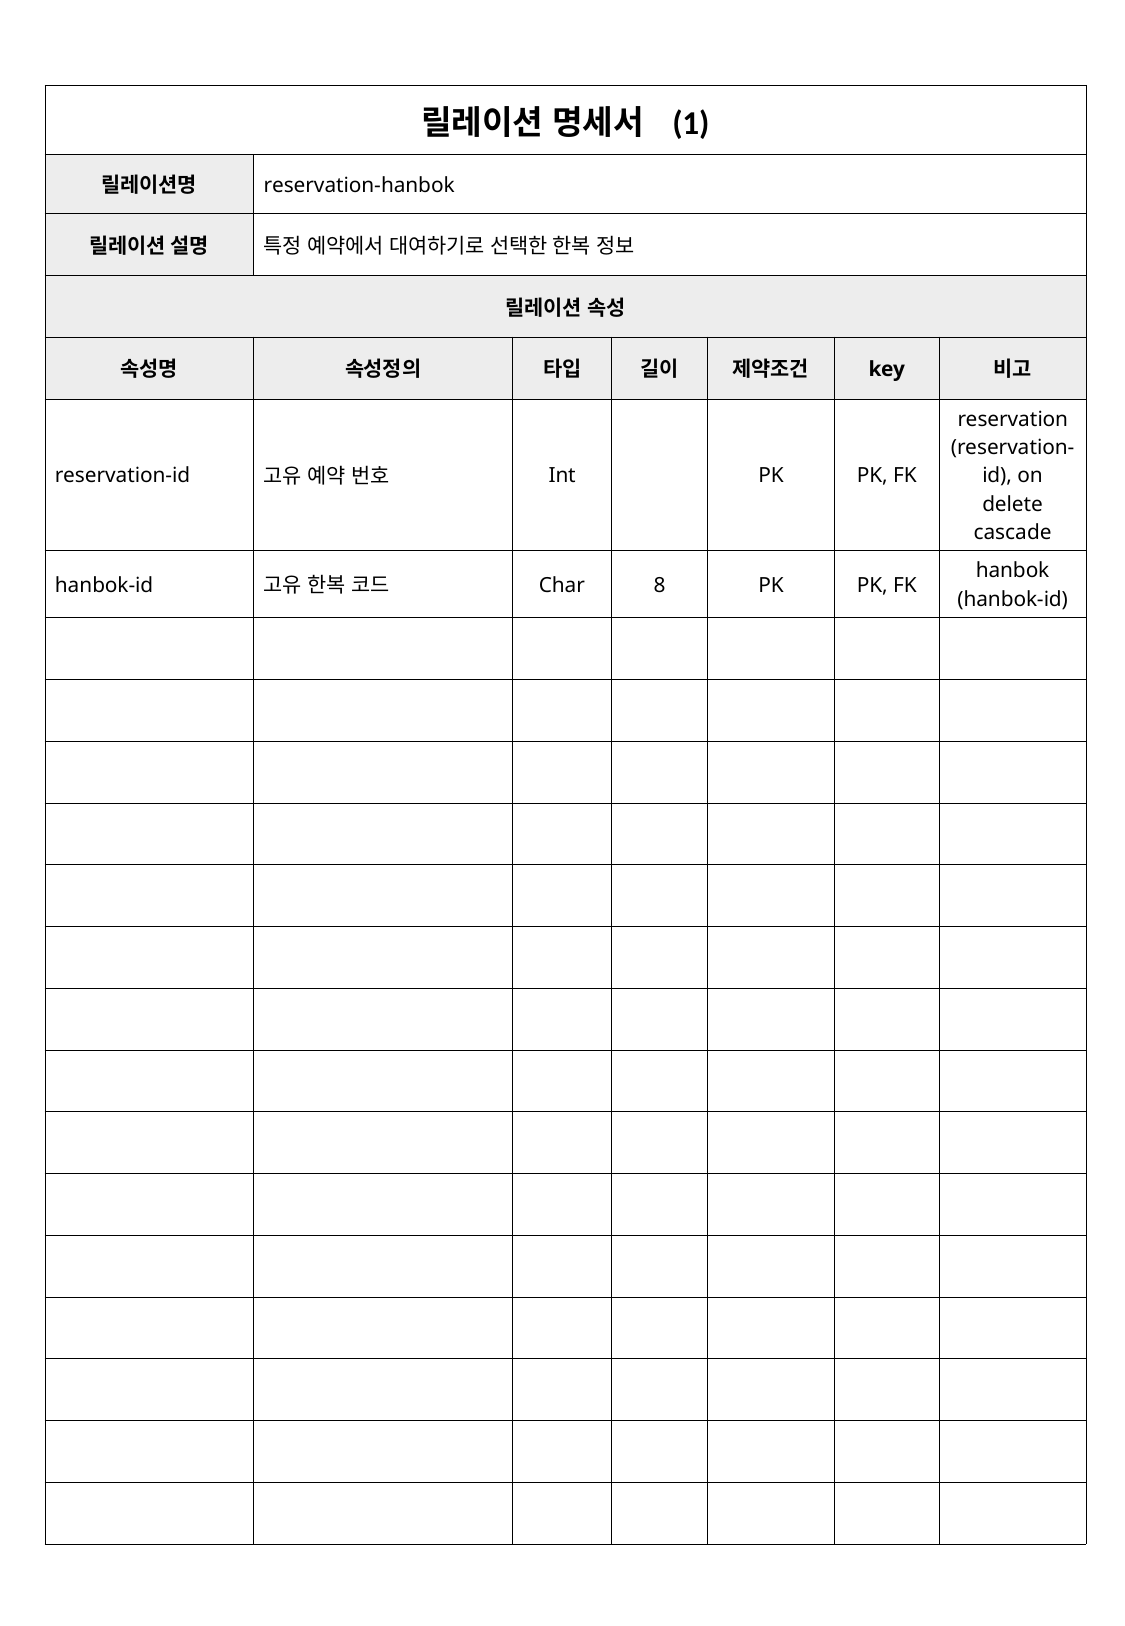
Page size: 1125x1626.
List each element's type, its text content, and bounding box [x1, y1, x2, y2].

table_cell [254, 1236, 512, 1297]
table_cell 고유 예약 번호 [254, 400, 512, 550]
table_cell [513, 680, 611, 741]
table_cell [940, 1051, 1086, 1111]
table_cell [708, 1236, 834, 1297]
table_cell [254, 927, 512, 988]
table_cell [254, 680, 512, 741]
table_cell [940, 1112, 1086, 1173]
table_cell hanbok-id [46, 551, 253, 617]
table_cell [940, 927, 1086, 988]
table_cell [46, 865, 253, 926]
table_cell [835, 1112, 939, 1173]
table_cell [708, 927, 834, 988]
table_cell [46, 1359, 253, 1420]
table_cell [835, 1174, 939, 1235]
table_cell [940, 1174, 1086, 1235]
table_cell 속성명 [46, 338, 253, 399]
table_cell [708, 1174, 834, 1235]
table_cell [940, 804, 1086, 864]
table_cell [513, 1236, 611, 1297]
table_cell [513, 618, 611, 679]
table_cell [46, 1112, 253, 1173]
table_cell [708, 618, 834, 679]
table_cell [940, 989, 1086, 1050]
table_cell [612, 989, 707, 1050]
table_cell [612, 927, 707, 988]
table_cell [254, 989, 512, 1050]
table_cell [835, 618, 939, 679]
table_cell [612, 742, 707, 803]
table_cell [254, 1359, 512, 1420]
table_cell [254, 804, 512, 864]
table_cell [46, 1298, 253, 1358]
table_cell hanbok (hanbok-id) [940, 551, 1086, 617]
table_cell [46, 1236, 253, 1297]
table_cell [612, 865, 707, 926]
table_cell [708, 804, 834, 864]
table_cell [513, 865, 611, 926]
table_cell [46, 804, 253, 864]
table_cell PK, FK [835, 400, 939, 550]
table_cell [612, 400, 707, 550]
table_cell [513, 1051, 611, 1111]
table_cell [254, 1051, 512, 1111]
table_cell [612, 1483, 707, 1544]
table_cell Int [513, 400, 611, 550]
table_cell PK [708, 400, 834, 550]
table_cell [835, 865, 939, 926]
table_cell [708, 1051, 834, 1111]
table_cell [708, 1483, 834, 1544]
table_cell [940, 680, 1086, 741]
table_cell [835, 927, 939, 988]
table_cell PK [708, 551, 834, 617]
table_cell [708, 1359, 834, 1420]
table_cell [46, 927, 253, 988]
table_cell [612, 1421, 707, 1482]
table_cell 고유 한복 코드 [254, 551, 512, 617]
table_cell 릴레이션명 [46, 155, 253, 213]
table_cell reservation (reservation-id), on delete cascade [940, 400, 1086, 550]
table_cell key [835, 338, 939, 399]
table_cell [254, 1483, 512, 1544]
table_cell [254, 742, 512, 803]
table_header 릴레이션 명세서 (1) [46, 86, 1086, 154]
table_cell 릴레이션 속성 [46, 276, 1086, 337]
table_cell [513, 1298, 611, 1358]
table_cell [940, 1236, 1086, 1297]
table_cell [513, 927, 611, 988]
table_cell PK, FK [835, 551, 939, 617]
table_cell [835, 989, 939, 1050]
table_cell [708, 989, 834, 1050]
table_cell [835, 1359, 939, 1420]
table_cell [835, 1421, 939, 1482]
table_cell [46, 1483, 253, 1544]
table_cell [254, 865, 512, 926]
table_cell 제약조건 [708, 338, 834, 399]
table_cell [835, 804, 939, 864]
table_cell [612, 618, 707, 679]
table_cell [513, 1174, 611, 1235]
table_cell [254, 618, 512, 679]
table_cell [612, 1051, 707, 1111]
table_cell [835, 742, 939, 803]
table_cell [835, 1483, 939, 1544]
table_cell 특정 예약에서 대여하기로 선택한 한복 정보 [254, 214, 1086, 275]
table_cell [835, 1298, 939, 1358]
table_cell [254, 1174, 512, 1235]
table_cell [940, 865, 1086, 926]
table_cell [835, 1051, 939, 1111]
table_cell [46, 680, 253, 741]
table_cell [708, 680, 834, 741]
table_cell [513, 804, 611, 864]
table_cell [612, 680, 707, 741]
table_cell [708, 865, 834, 926]
table_cell [708, 1421, 834, 1482]
table_cell [254, 1298, 512, 1358]
table_cell 속성정의 [254, 338, 512, 399]
table_cell [612, 1236, 707, 1297]
table_cell [513, 989, 611, 1050]
table_cell 비고 [940, 338, 1086, 399]
table_cell [46, 618, 253, 679]
table_cell [254, 1421, 512, 1482]
table_cell 8 [612, 551, 707, 617]
table_cell [940, 618, 1086, 679]
table_cell [612, 1174, 707, 1235]
table_cell [612, 804, 707, 864]
table_cell [513, 742, 611, 803]
table_cell reservation-hanbok [254, 155, 1086, 213]
table_cell [254, 1112, 512, 1173]
table_cell [940, 742, 1086, 803]
table_cell [940, 1483, 1086, 1544]
table_cell [612, 1112, 707, 1173]
table_cell [708, 1298, 834, 1358]
table_cell [46, 1421, 253, 1482]
table_cell [513, 1421, 611, 1482]
table_cell Char [513, 551, 611, 617]
table_cell [513, 1483, 611, 1544]
table_cell [46, 742, 253, 803]
table_cell [513, 1359, 611, 1420]
table_cell [46, 1174, 253, 1235]
table_cell [940, 1421, 1086, 1482]
table_cell 타입 [513, 338, 611, 399]
table_cell [513, 1112, 611, 1173]
table_cell 길이 [612, 338, 707, 399]
table_cell [46, 1051, 253, 1111]
table_cell [708, 742, 834, 803]
table_cell reservation-id [46, 400, 253, 550]
table_cell [612, 1359, 707, 1420]
table_cell 릴레이션 설명 [46, 214, 253, 275]
table_cell [612, 1298, 707, 1358]
table_cell [708, 1112, 834, 1173]
table_cell [46, 989, 253, 1050]
table_cell [940, 1359, 1086, 1420]
table_cell [940, 1298, 1086, 1358]
table_cell [835, 680, 939, 741]
table_cell [835, 1236, 939, 1297]
